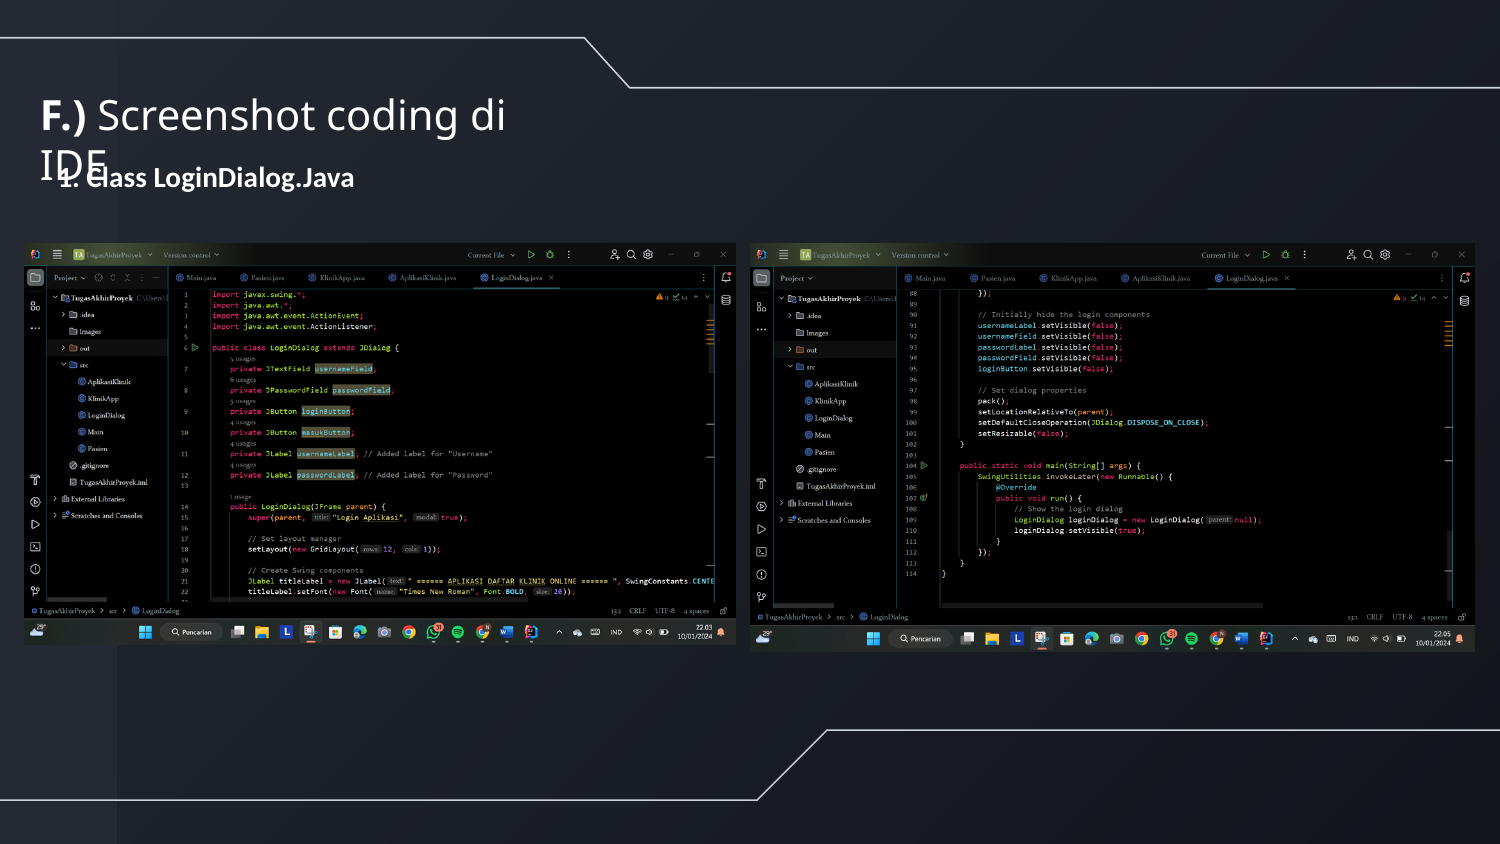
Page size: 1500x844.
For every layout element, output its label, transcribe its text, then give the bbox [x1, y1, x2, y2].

picture [749, 243, 1475, 652]
title F.) Screenshot coding di IDE [24, 73, 595, 152]
text_box 1. Class LoginDialog.Java [42, 151, 402, 201]
picture [24, 243, 737, 645]
